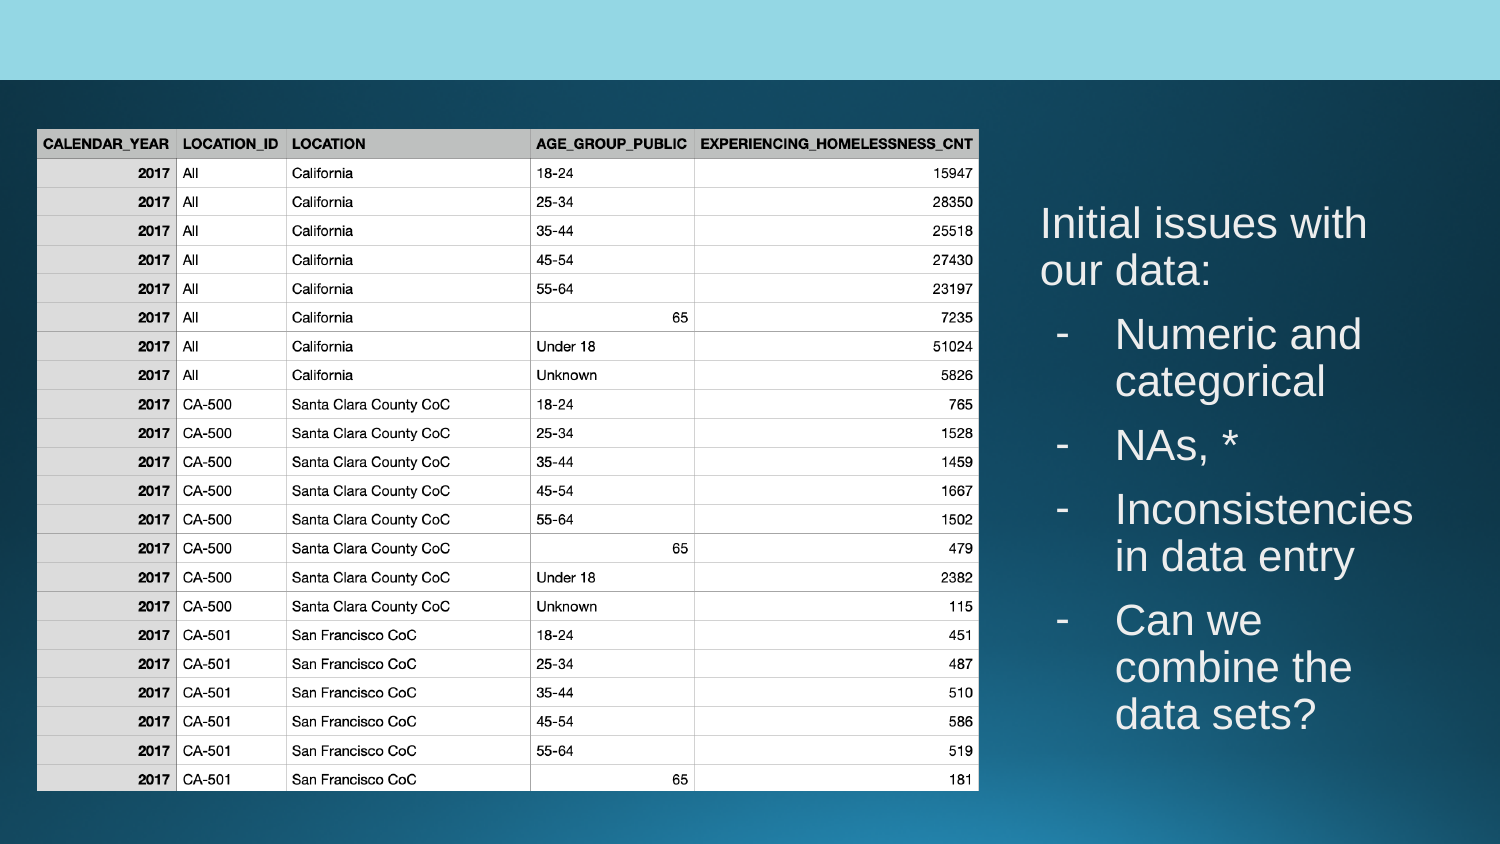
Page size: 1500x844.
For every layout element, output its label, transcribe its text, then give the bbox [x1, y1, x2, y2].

picture [0, 80, 1500, 844]
list Initial issues with our data: Numeric and categorical NAs, * Inconsistencies in data entry Can we combine the data sets? [1028, 189, 1449, 750]
